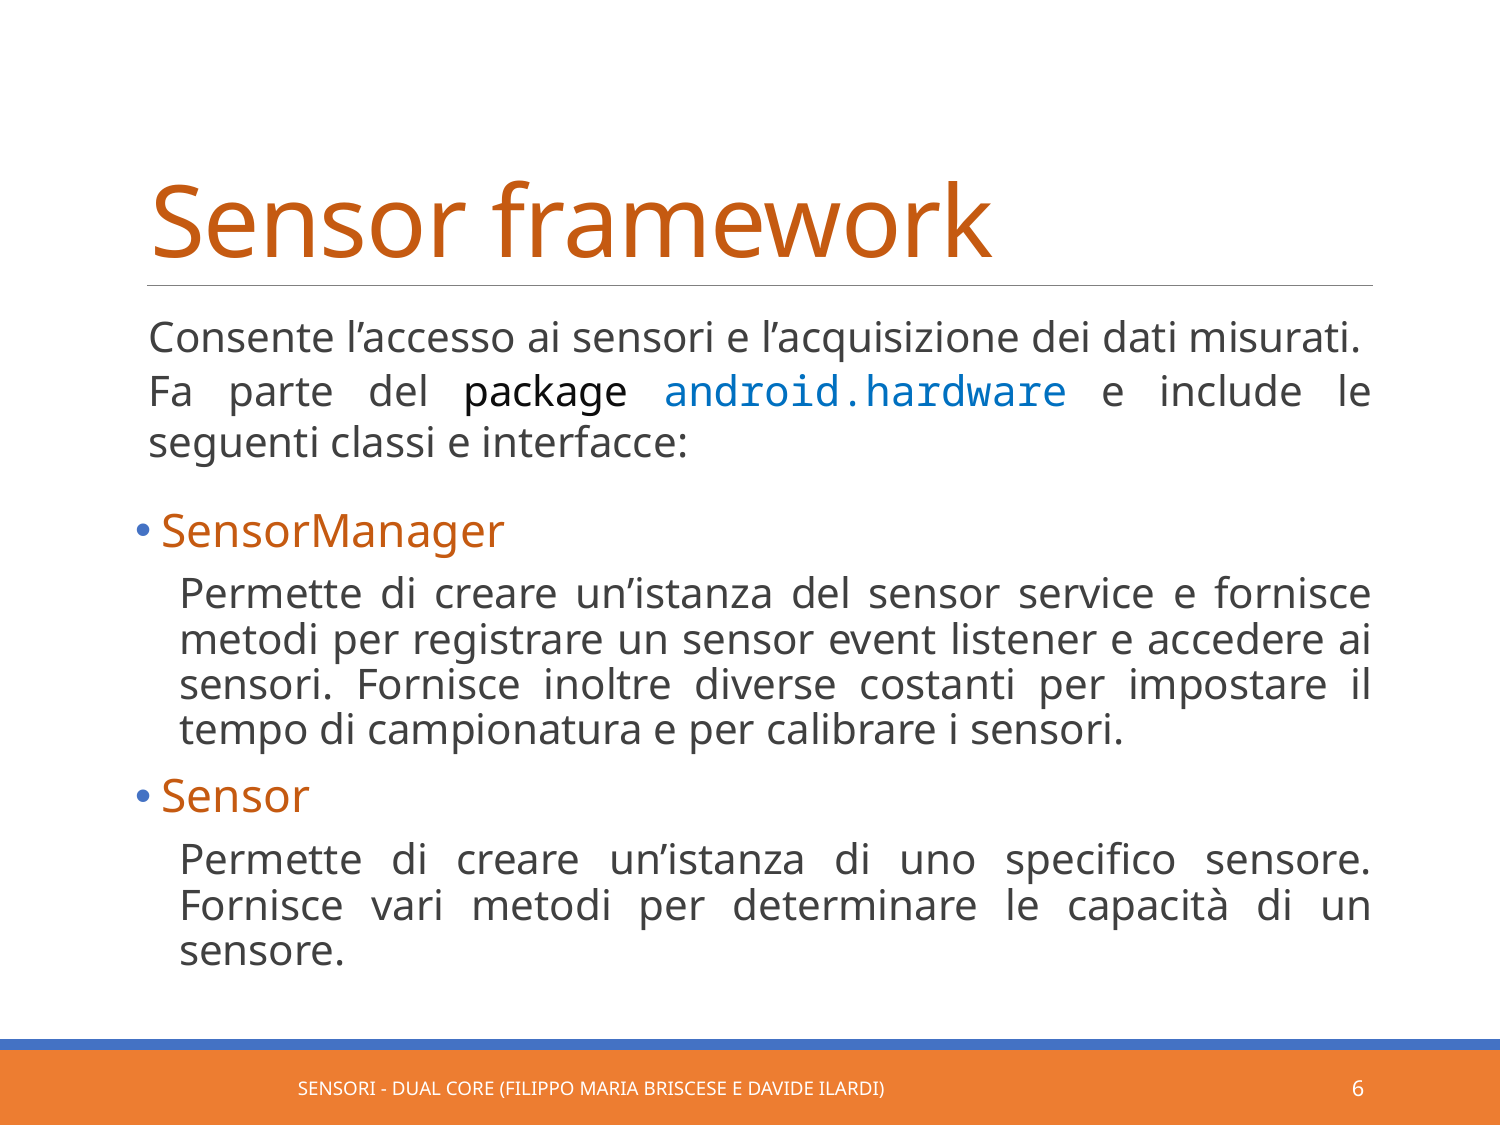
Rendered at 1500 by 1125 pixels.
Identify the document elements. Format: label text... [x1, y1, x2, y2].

title Sensor framework [135, 47, 1373, 285]
list Consente l’accesso ai sensori e l’acquisizione dei dati misurati. Fa parte del package android.hardware e include le seguenti classi e interfacce: SensorManager Permette di creare un’istanza del sensor service e fornisce metodi per registrare un sensor event listener e accedere ai sensori. Fornisce inoltre diverse costanti per impostare il tempo di campionatura e per calibrare i sensori. Sensor Permette di creare un’istanza di uno specifico sensore. Fornisce vari metodi per determinare le capacità di un sensore. [135, 302, 1373, 990]
footer Sensori - Dual Core (Filippo Maria Briscese e Davide Ilardi) [135, 1059, 1047, 1120]
slide_number 6 [1218, 1059, 1380, 1120]
